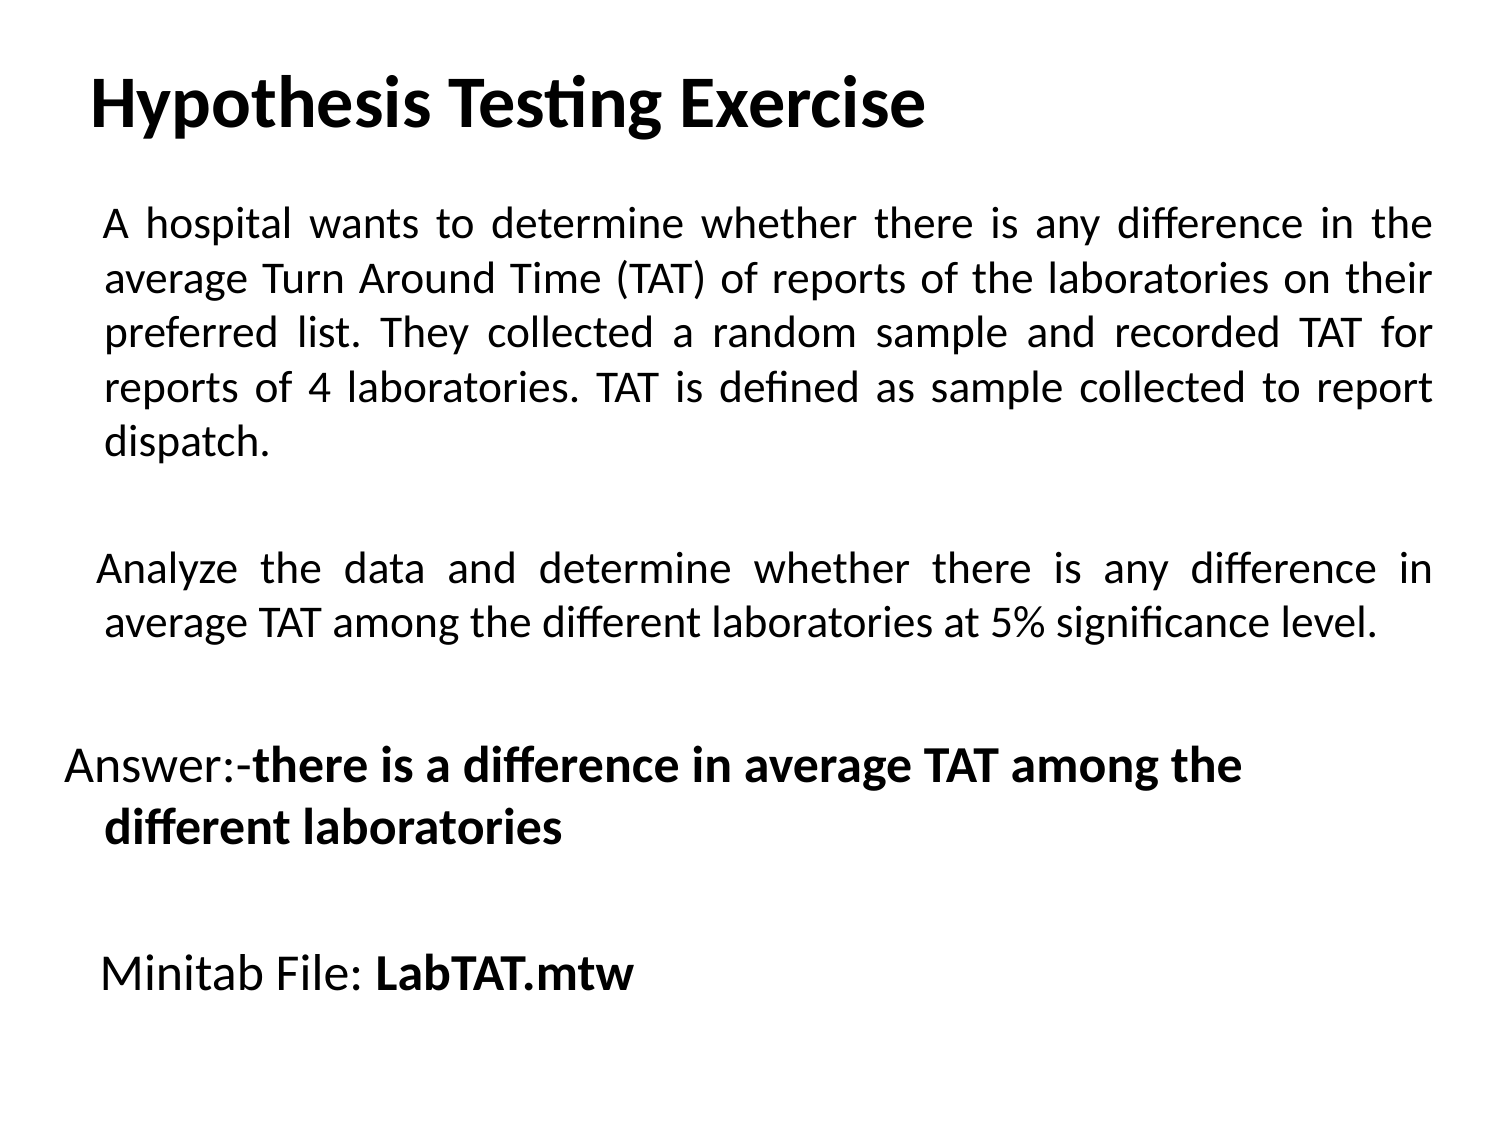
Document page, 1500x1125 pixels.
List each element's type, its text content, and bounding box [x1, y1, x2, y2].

list A hospital wants to determine whether there is any difference in the average Turn Around Time (TAT) of reports of the laboratories on their preferred list. They collected a random sample and recorded TAT for reports of 4 laboratories. TAT is defined as sample collected to report dispatch. Analyze the data and determine whether there is any difference in average TAT among the different laboratories at 5% significance level. Answer:-there is a difference in average TAT among the different laboratories Minitab File: LabTAT.mtw [37, 185, 1450, 1020]
title Hypothesis Testing Exercise [75, 45, 1425, 150]
